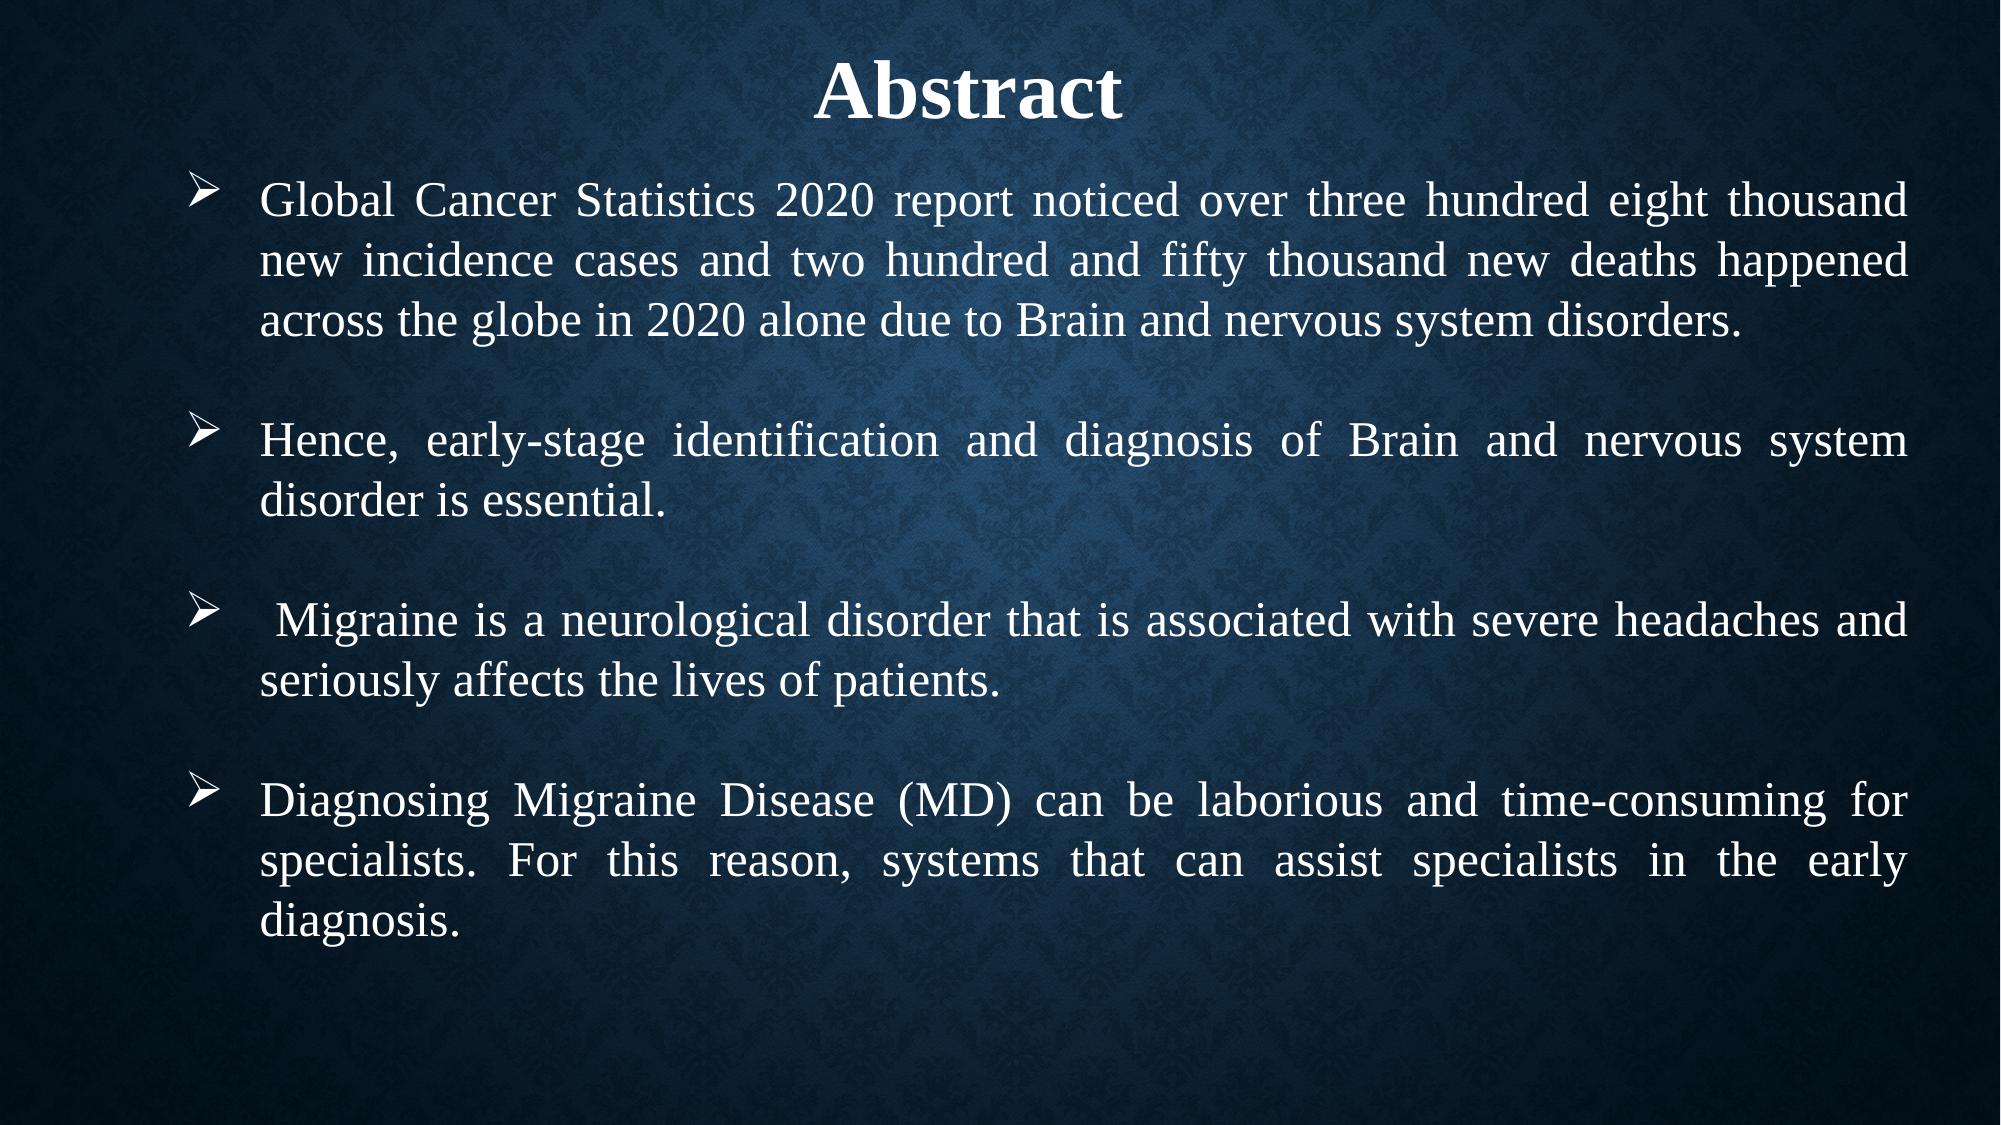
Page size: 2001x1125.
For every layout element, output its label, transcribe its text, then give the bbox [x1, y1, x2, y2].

text_box Abstract [562, 28, 1376, 143]
text_box Global Cancer Statistics 2020 report noticed over three hundred eight thousand new incidence cases and two hundred and fifty thousand new deaths happened across the globe in 2020 alone due to Brain and nervous system disorders. Hence, early-stage identification and diagnosis of Brain and nervous system disorder is essential. Migraine is a neurological disorder that is associated with severe headaches and seriously affects the lives of patients. Diagnosing Migraine Disease (MD) can be laborious and time-consuming for specialists. For this reason, systems that can assist specialists in the early diagnosis. [169, 158, 1925, 1036]
